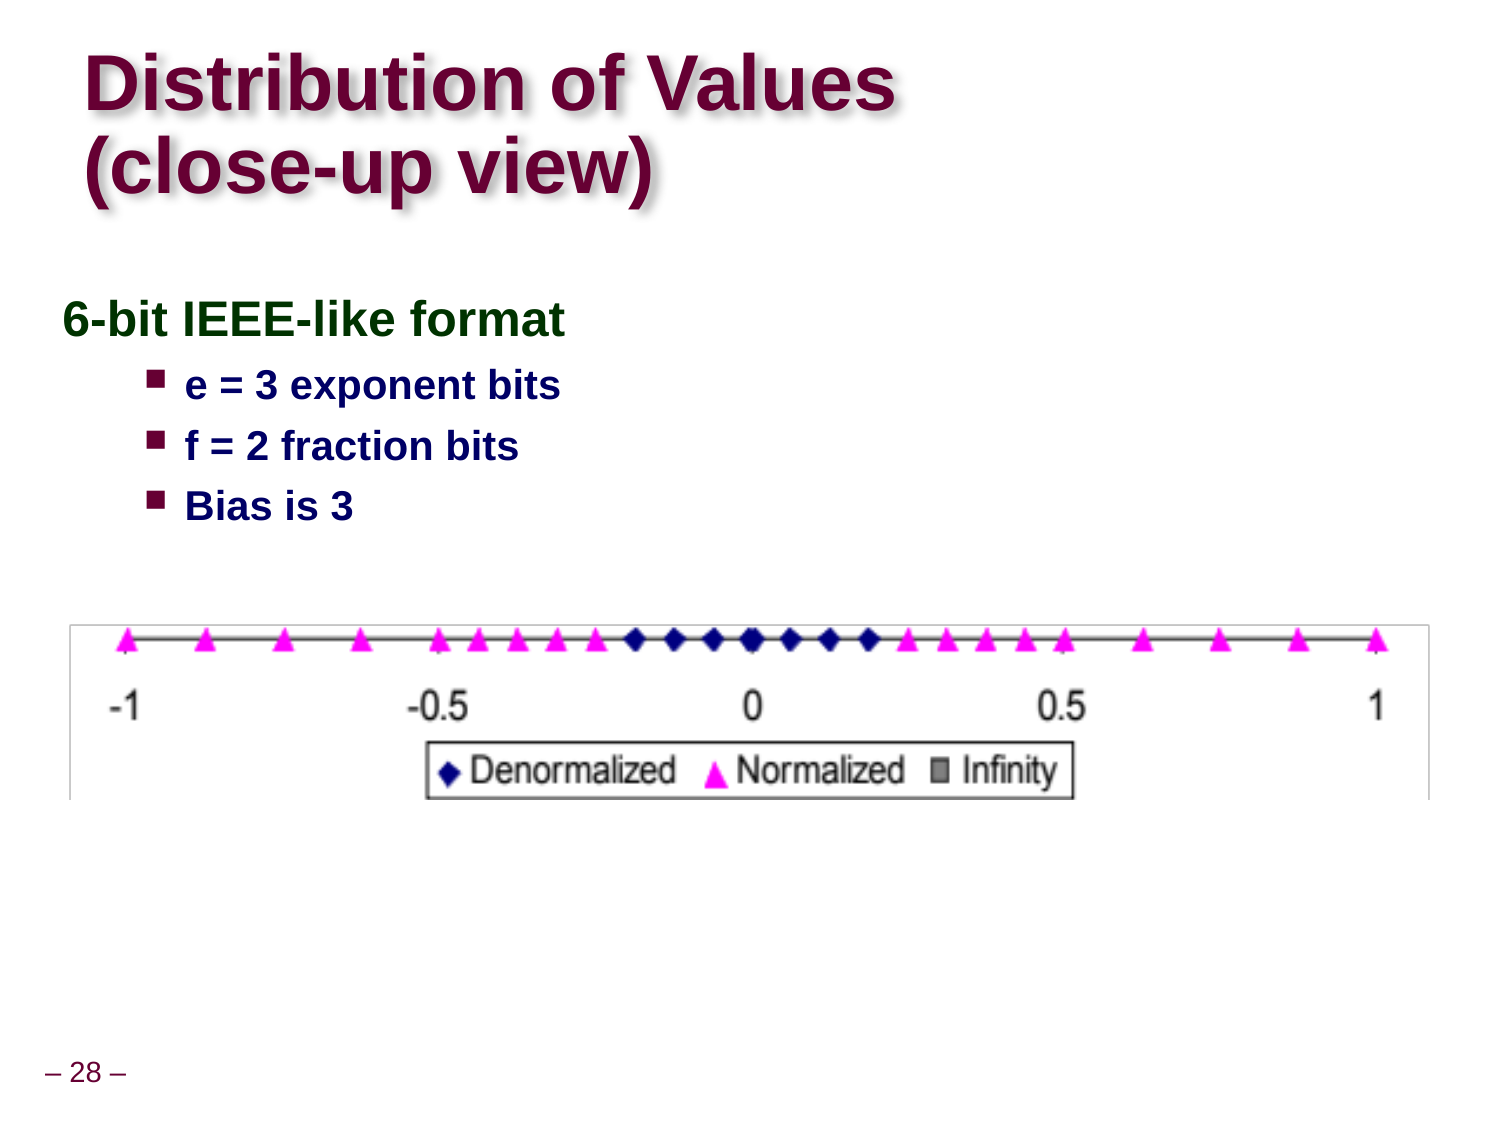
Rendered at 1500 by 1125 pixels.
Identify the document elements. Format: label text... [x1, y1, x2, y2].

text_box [66, 618, 1435, 801]
list 6-bit IEEE-like format e = 3 exponent bits f = 2 fraction bits Bias is 3 [47, 283, 1411, 534]
title Distribution of Values (close-up view) [83, 37, 1450, 218]
